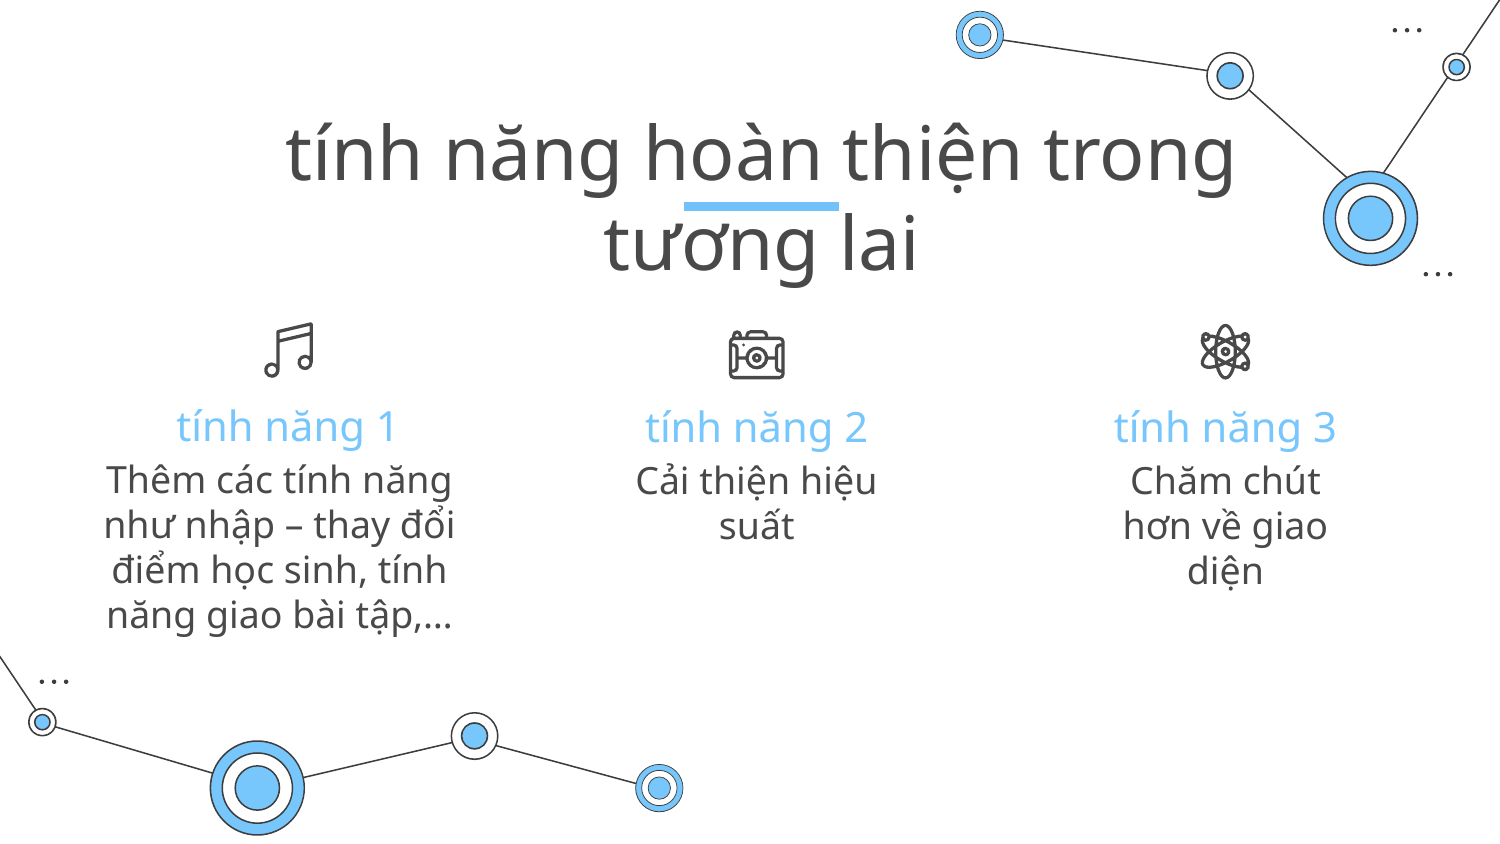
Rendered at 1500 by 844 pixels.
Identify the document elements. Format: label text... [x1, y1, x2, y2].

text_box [596, 329, 917, 542]
text_box tính năng hoàn thiện trong tương lai [170, 90, 1353, 186]
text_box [54, 321, 506, 542]
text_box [1080, 323, 1371, 543]
